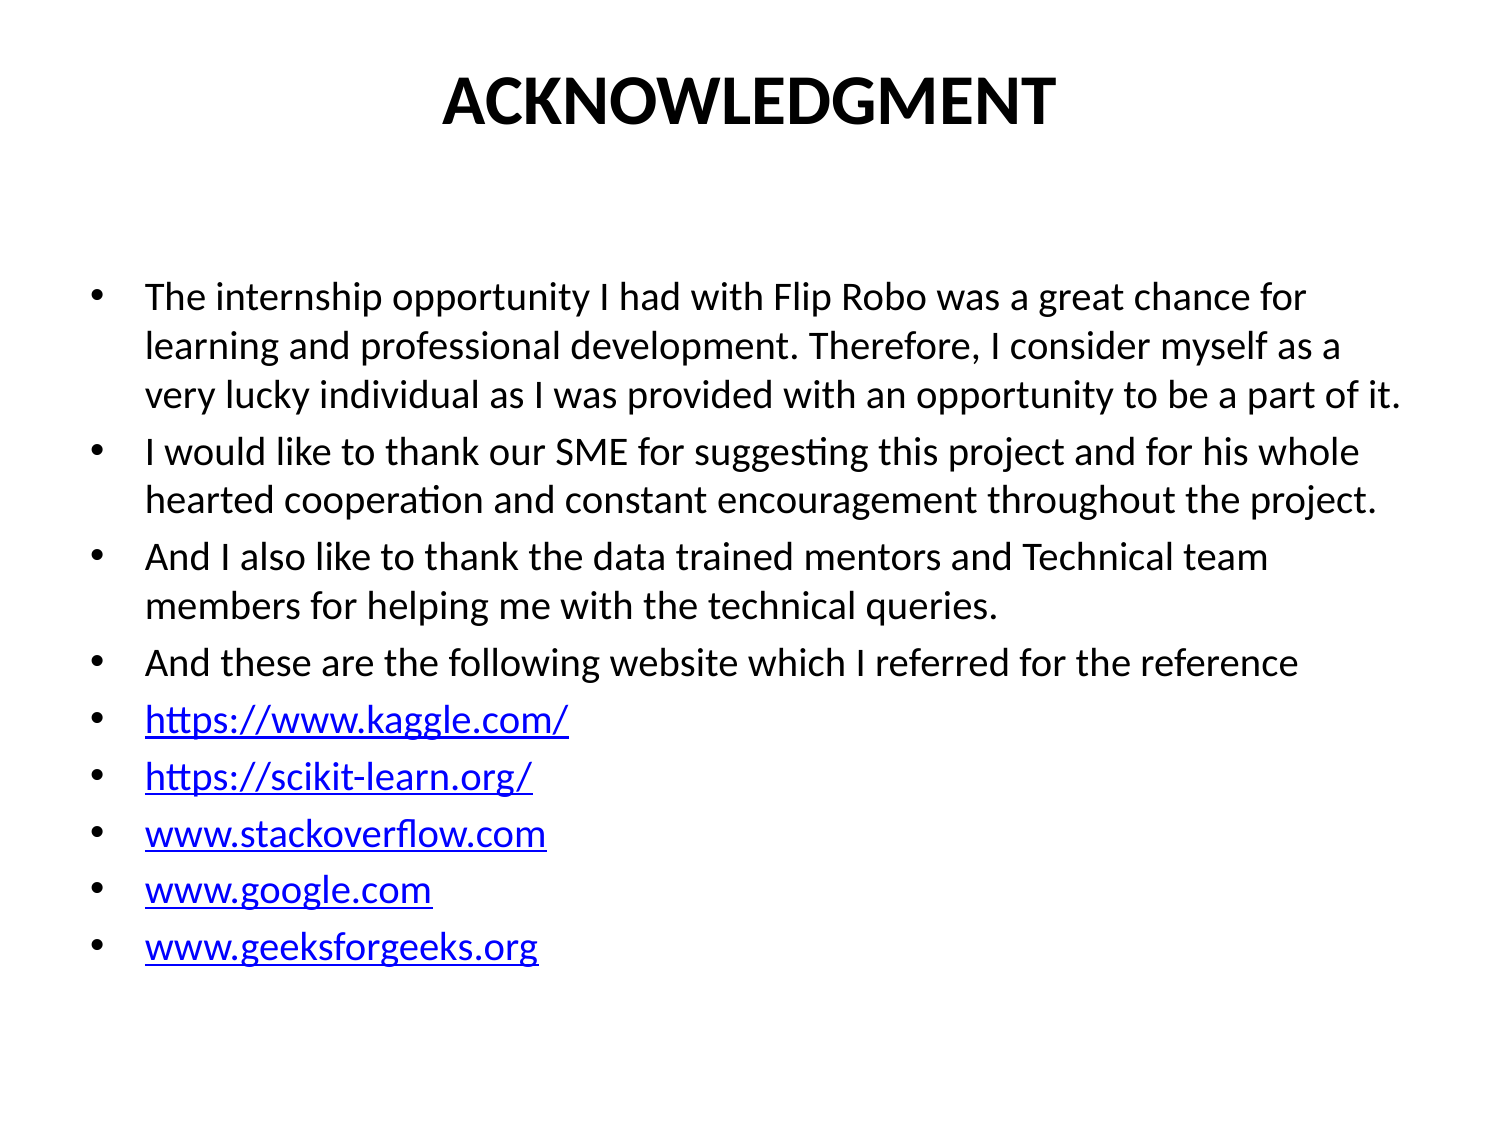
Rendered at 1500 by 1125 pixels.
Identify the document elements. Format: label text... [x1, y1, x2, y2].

title ACKNOWLEDGMENT [75, 45, 1425, 233]
list The internship opportunity I had with Flip Robo was a great chance for learning and professional development. Therefore, I consider myself as a very lucky individual as I was provided with an opportunity to be a part of it. I would like to thank our SME for suggesting this project and for his whole hearted cooperation and constant encouragement throughout the project. And I also like to thank the data trained mentors and Technical team members for helping me with the technical queries. And these are the following website which I referred for the reference https://www.kaggle.com/ https://scikit-learn.org/ www.stackoverflow.com www.google.com www.geeksforgeeks.org [75, 262, 1425, 1005]
